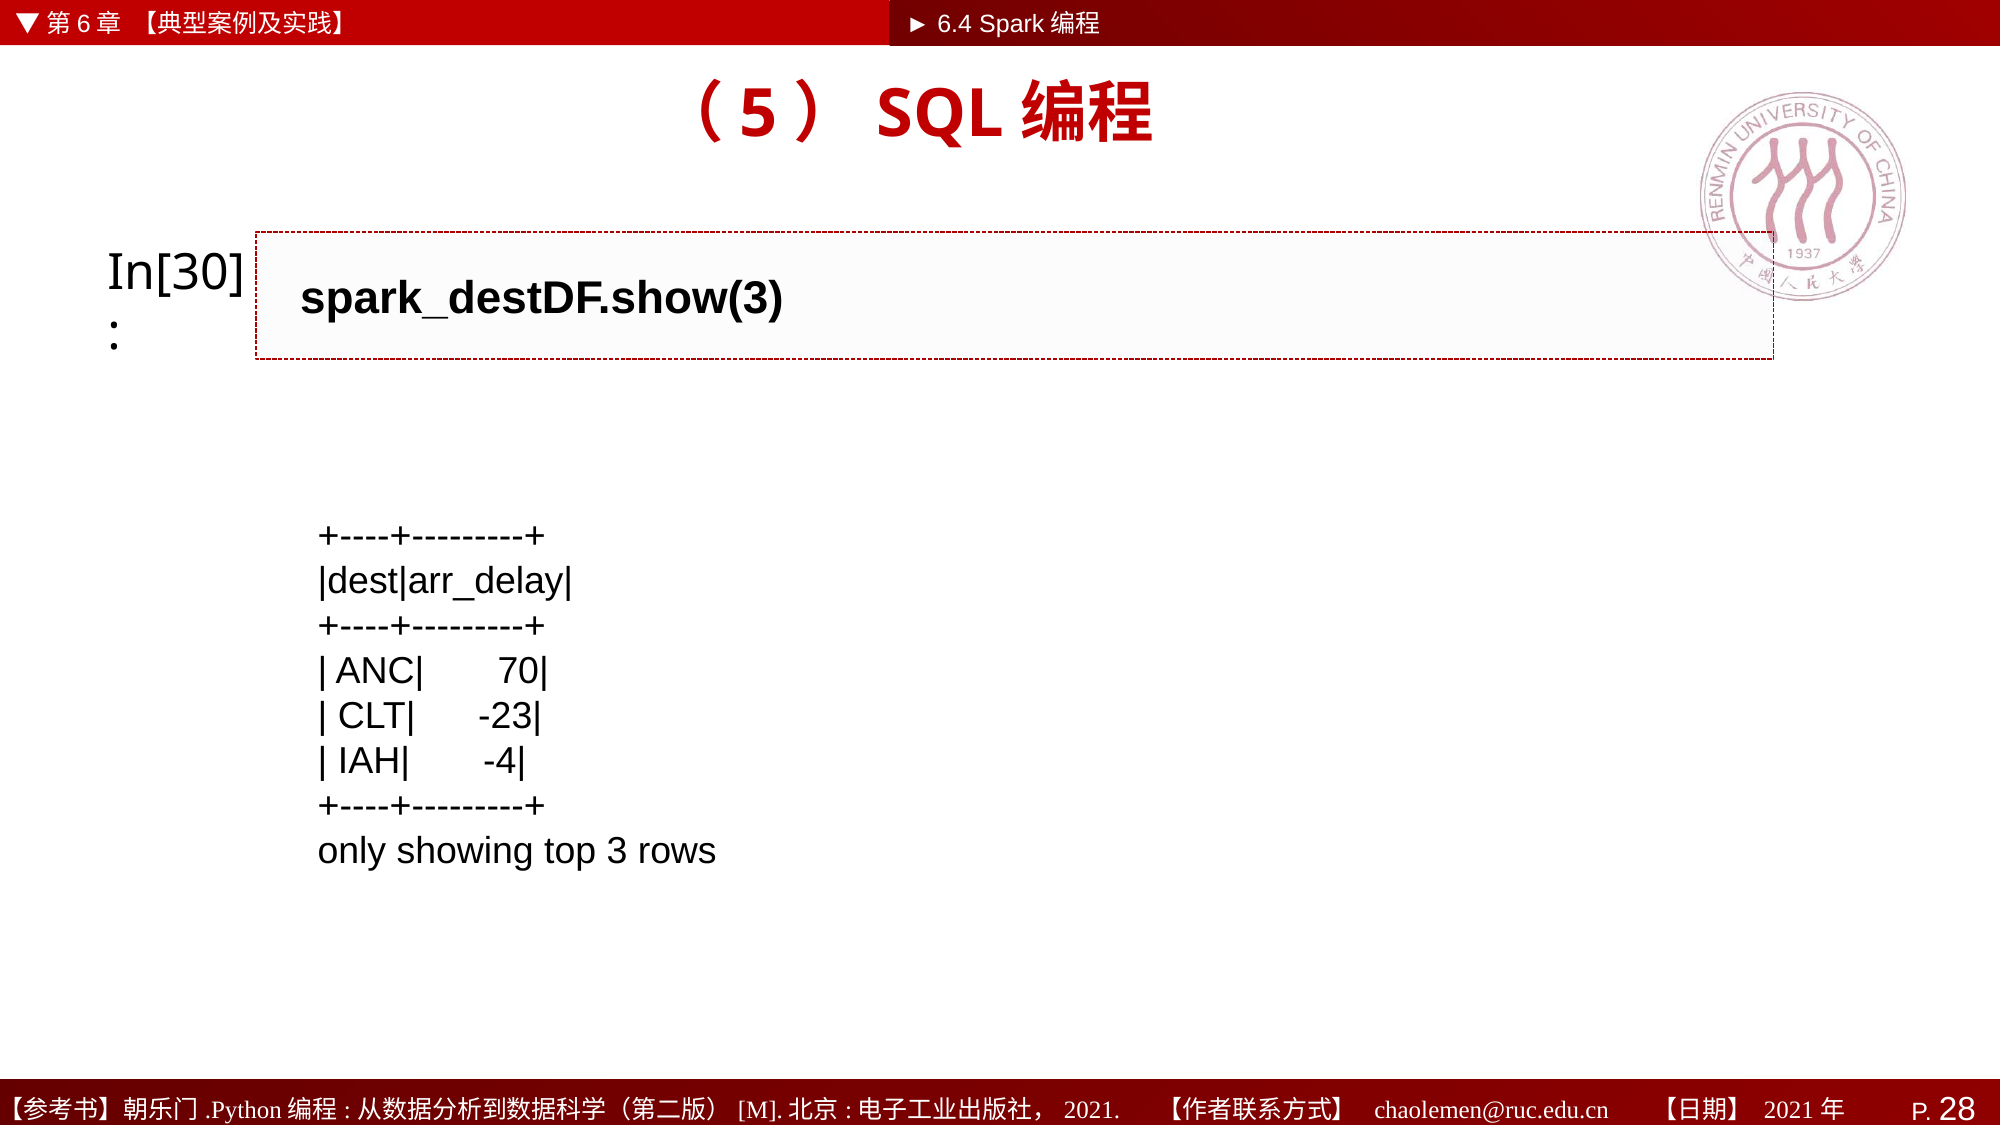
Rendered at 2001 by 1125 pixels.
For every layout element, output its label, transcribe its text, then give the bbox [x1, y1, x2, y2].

text_box +----+---------+ |dest|arr_delay| +----+---------+ | ANC| 70| | CLT| -23| | IAH| -4| +----+---------+ only showing top 3 rows [303, 503, 1168, 879]
list ► 6.4 Spark编程 [890, 0, 1249, 43]
list ▼第6章 【典型案例及实践】 [0, 0, 725, 43]
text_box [92, 231, 1774, 360]
picture [1696, 89, 1910, 304]
title （5）SQL编程 [101, 42, 1710, 178]
